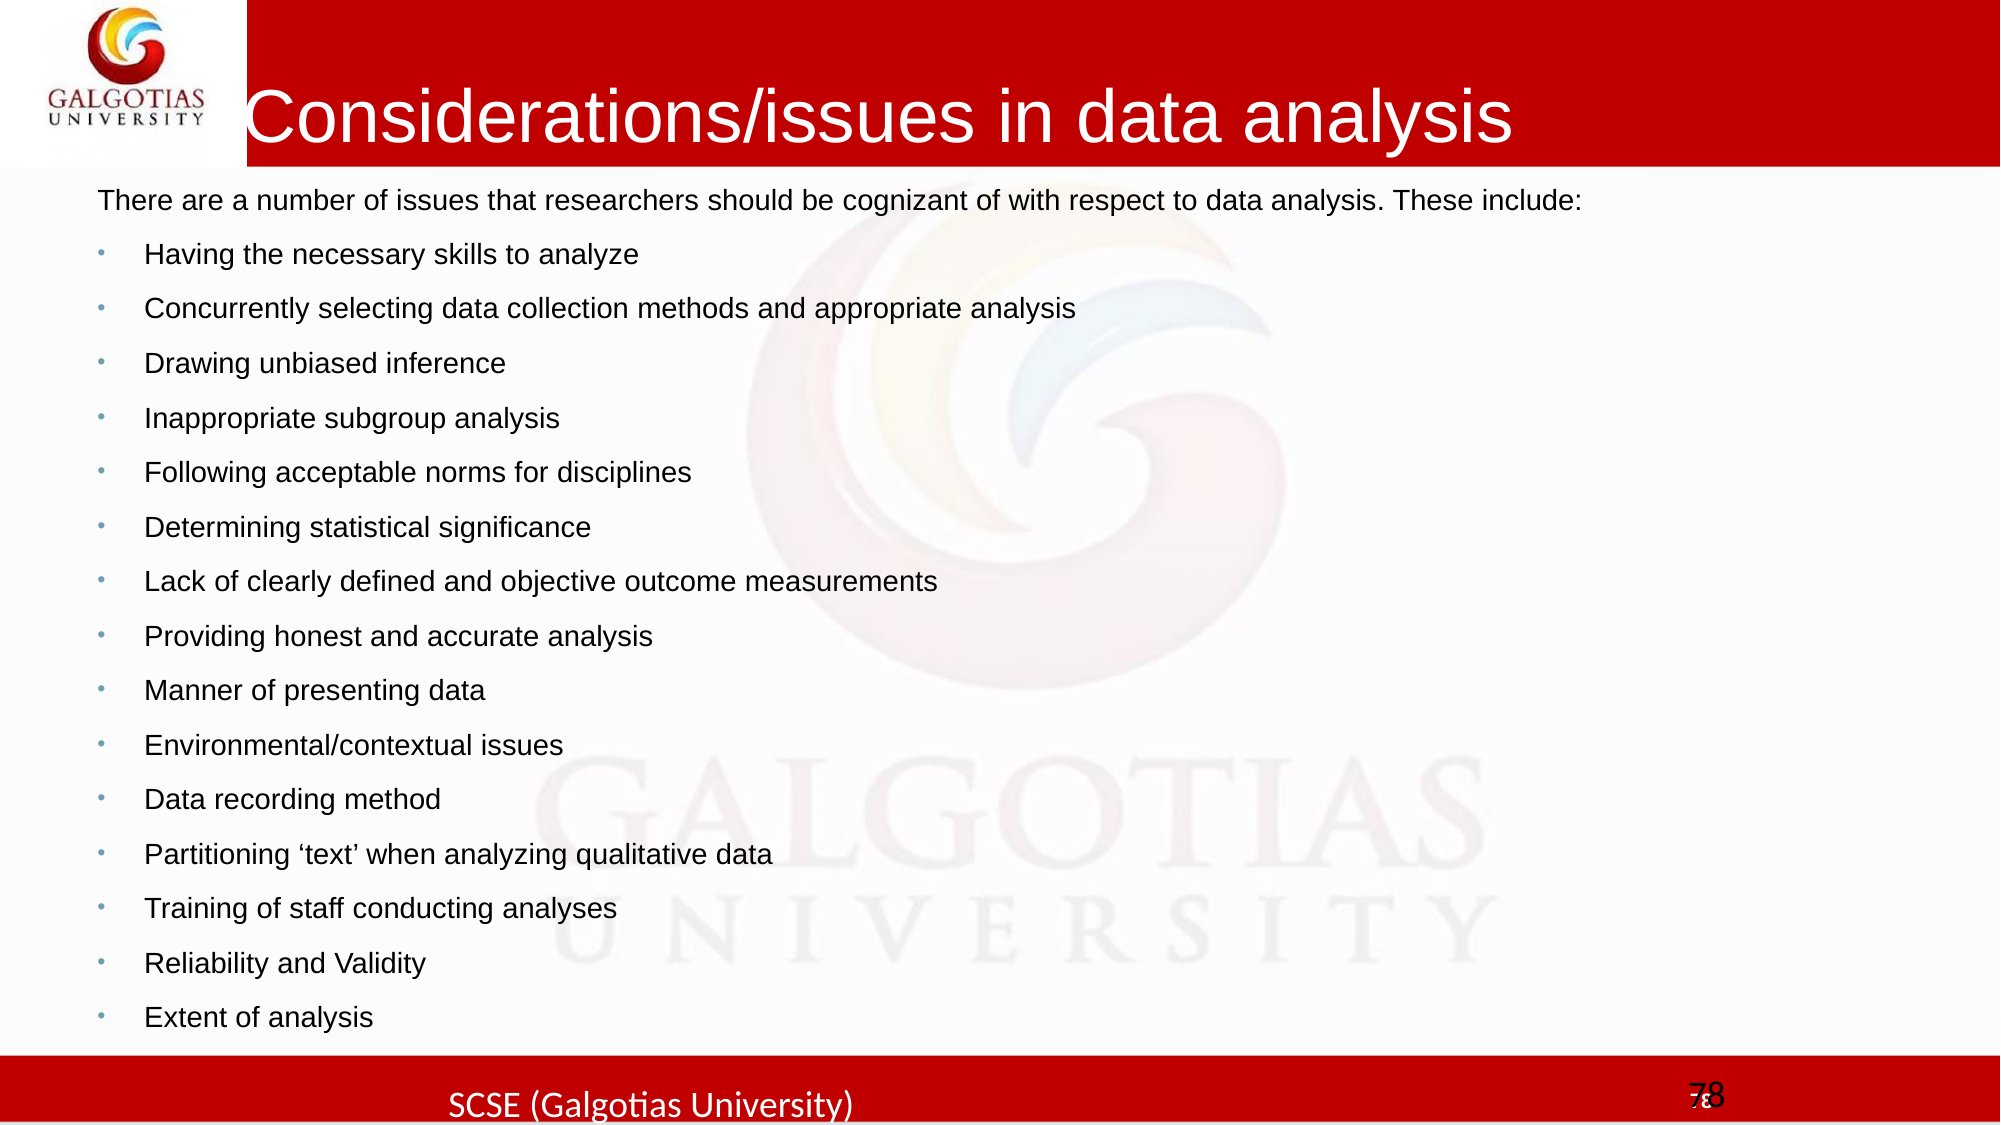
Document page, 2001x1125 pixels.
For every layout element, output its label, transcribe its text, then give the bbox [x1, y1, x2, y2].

text_box There are a number of issues that researchers should be cognizant of with respect to data analysis. These include: Having the necessary skills to analyze Concurrently selecting data collection methods and appropriate analysis Drawing unbiased inference Inappropriate subgroup analysis Following acceptable norms for disciplines Determining statistical significance Lack of clearly defined and objective outcome measurements Providing honest and accurate analysis Manner of presenting data Environmental/contextual issues Data recording method Partitioning ‘text’ when analyzing qualitative data Training of staff conducting analyses Reliability and Validity Extent of analysis [95, 161, 2000, 1034]
picture [0, 0, 2001, 1125]
slide_number 78 [1666, 1062, 2000, 1125]
footer SCSE (Galgotias University) [433, 1072, 1667, 1125]
title Considerations/issues in data analysis [240, 20, 1953, 161]
